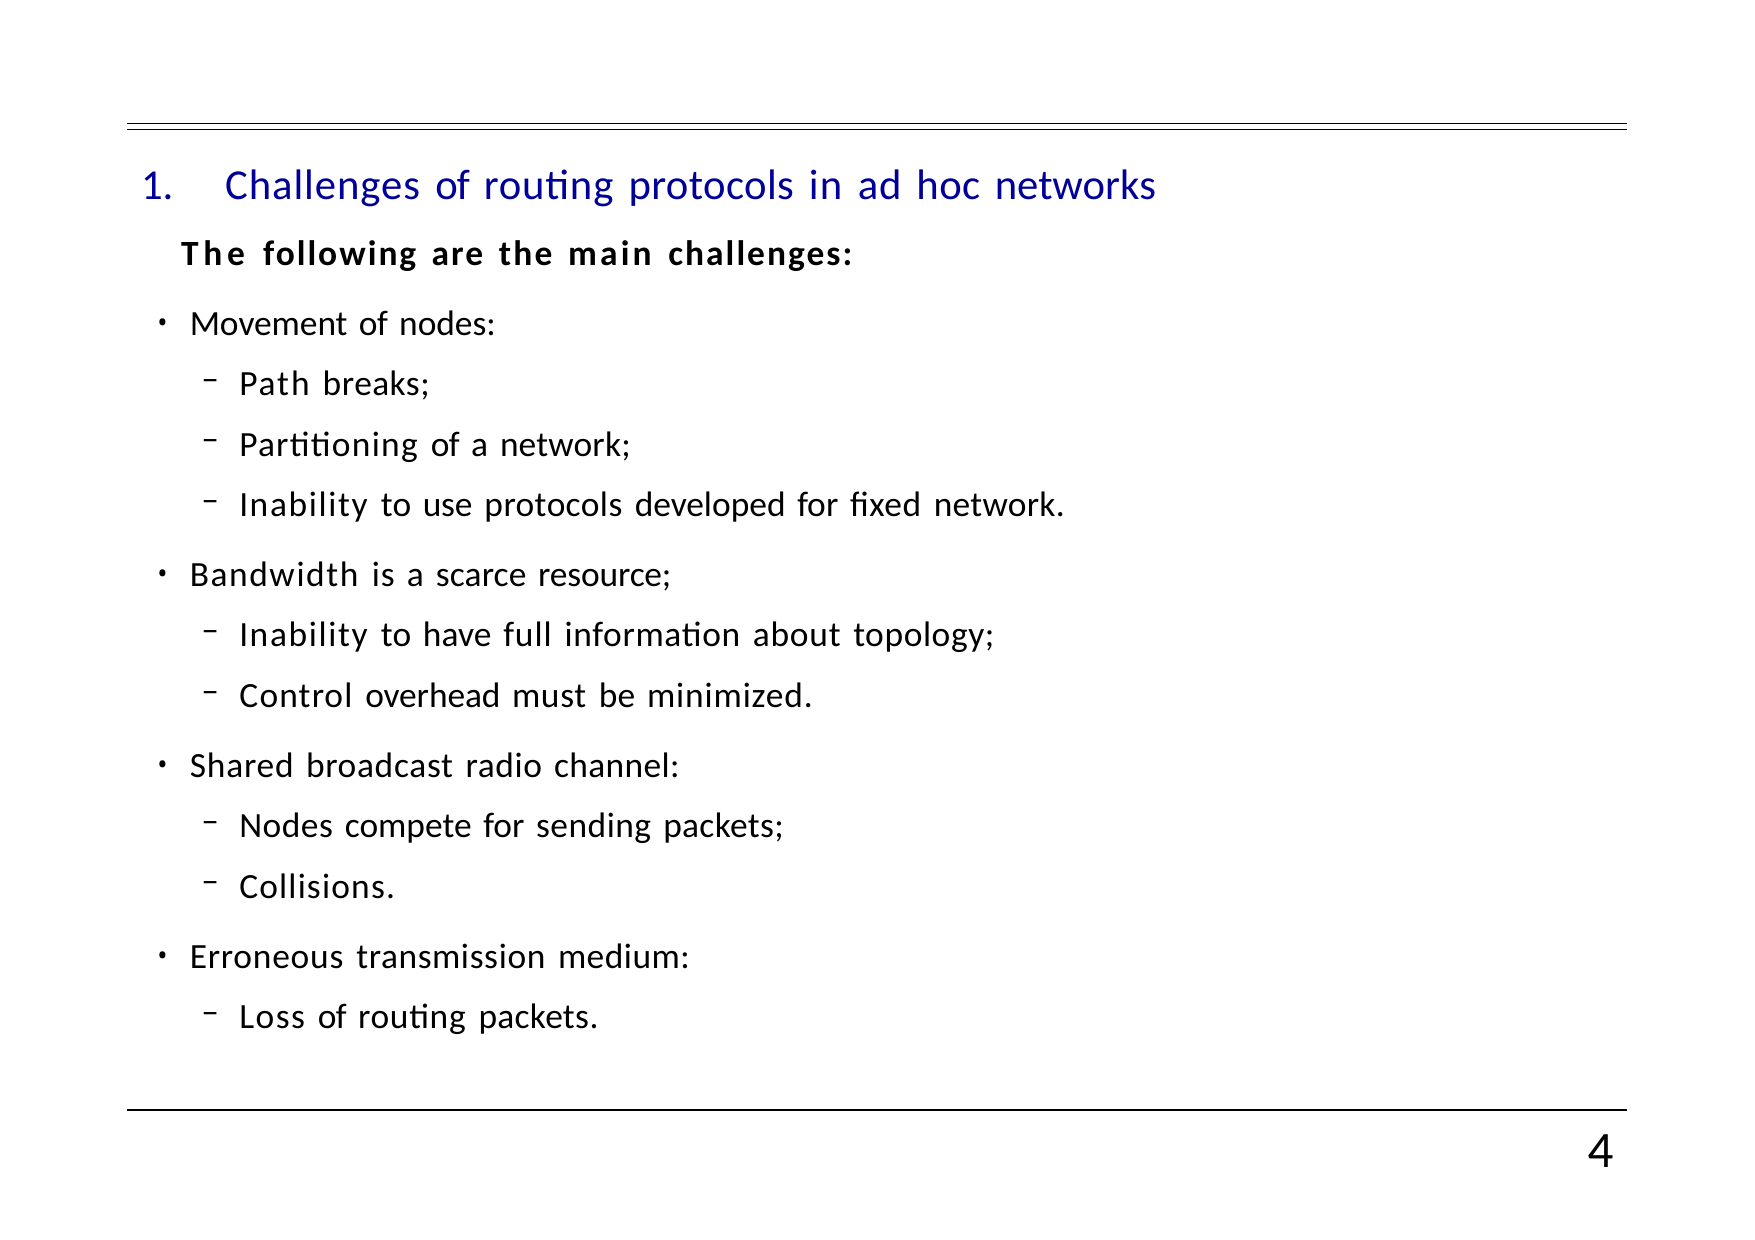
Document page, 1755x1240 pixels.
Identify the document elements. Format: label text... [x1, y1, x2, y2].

text_box Challenges of routing protocols in ad hoc networks The following are the main challenges: Movement of nodes: Path breaks; Partitioning of a network; Inability to use protocols developed for fixed network. Bandwidth is a scarce resource; Inability to have full information about topology; Control overhead must be minimized. Shared broadcast radio channel: Nodes compete for sending packets; Collisions. Erroneous transmission medium: Loss of routing packets. [138, 129, 1165, 1036]
text_box 4 [1581, 1126, 1618, 1178]
